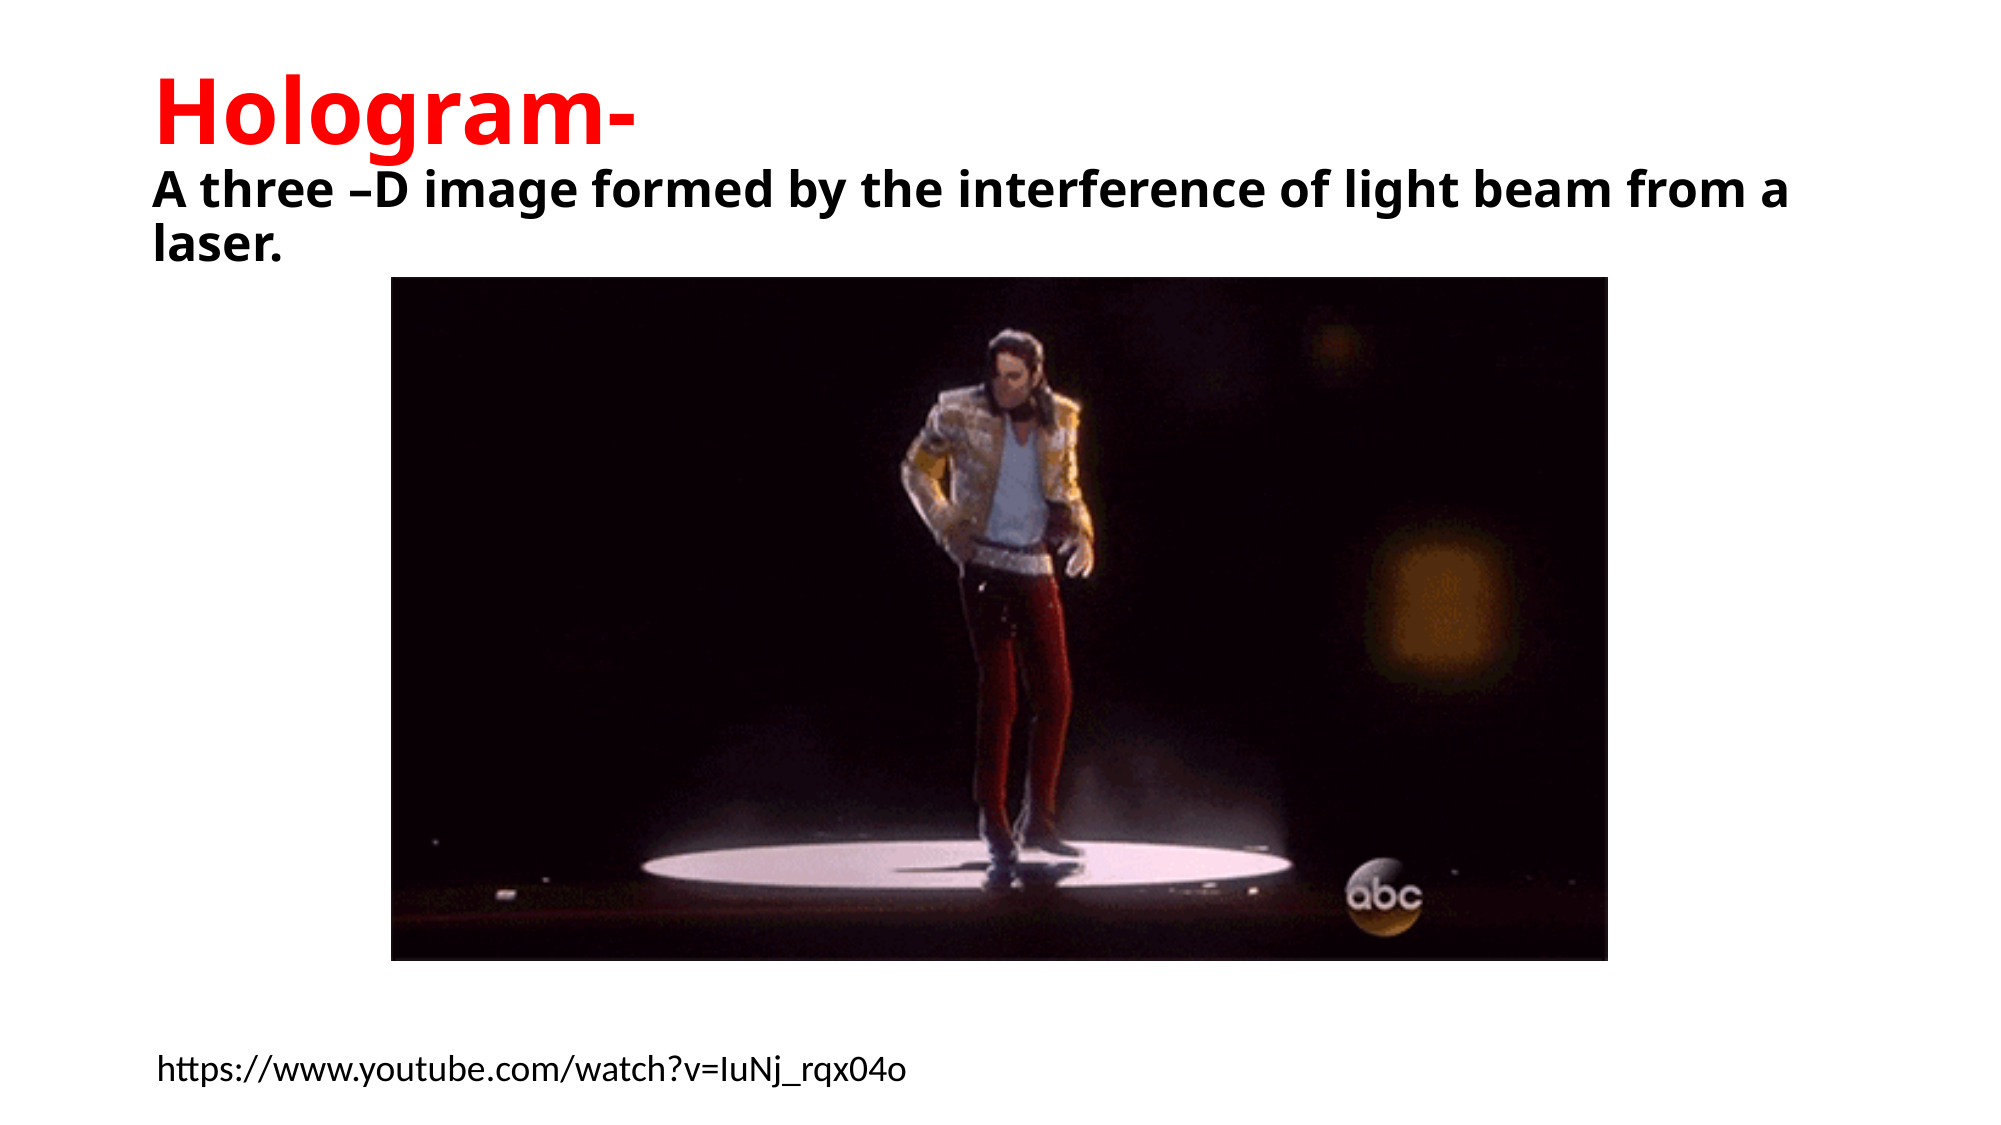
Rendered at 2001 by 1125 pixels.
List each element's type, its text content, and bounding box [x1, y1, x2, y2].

text_box https://www.youtube.com/watch?v=IuNj_rqx04o [141, 1037, 923, 1097]
title Hologram- A three –D image formed by the interference of light beam from a laser. [137, 59, 1863, 278]
picture [391, 277, 1608, 961]
